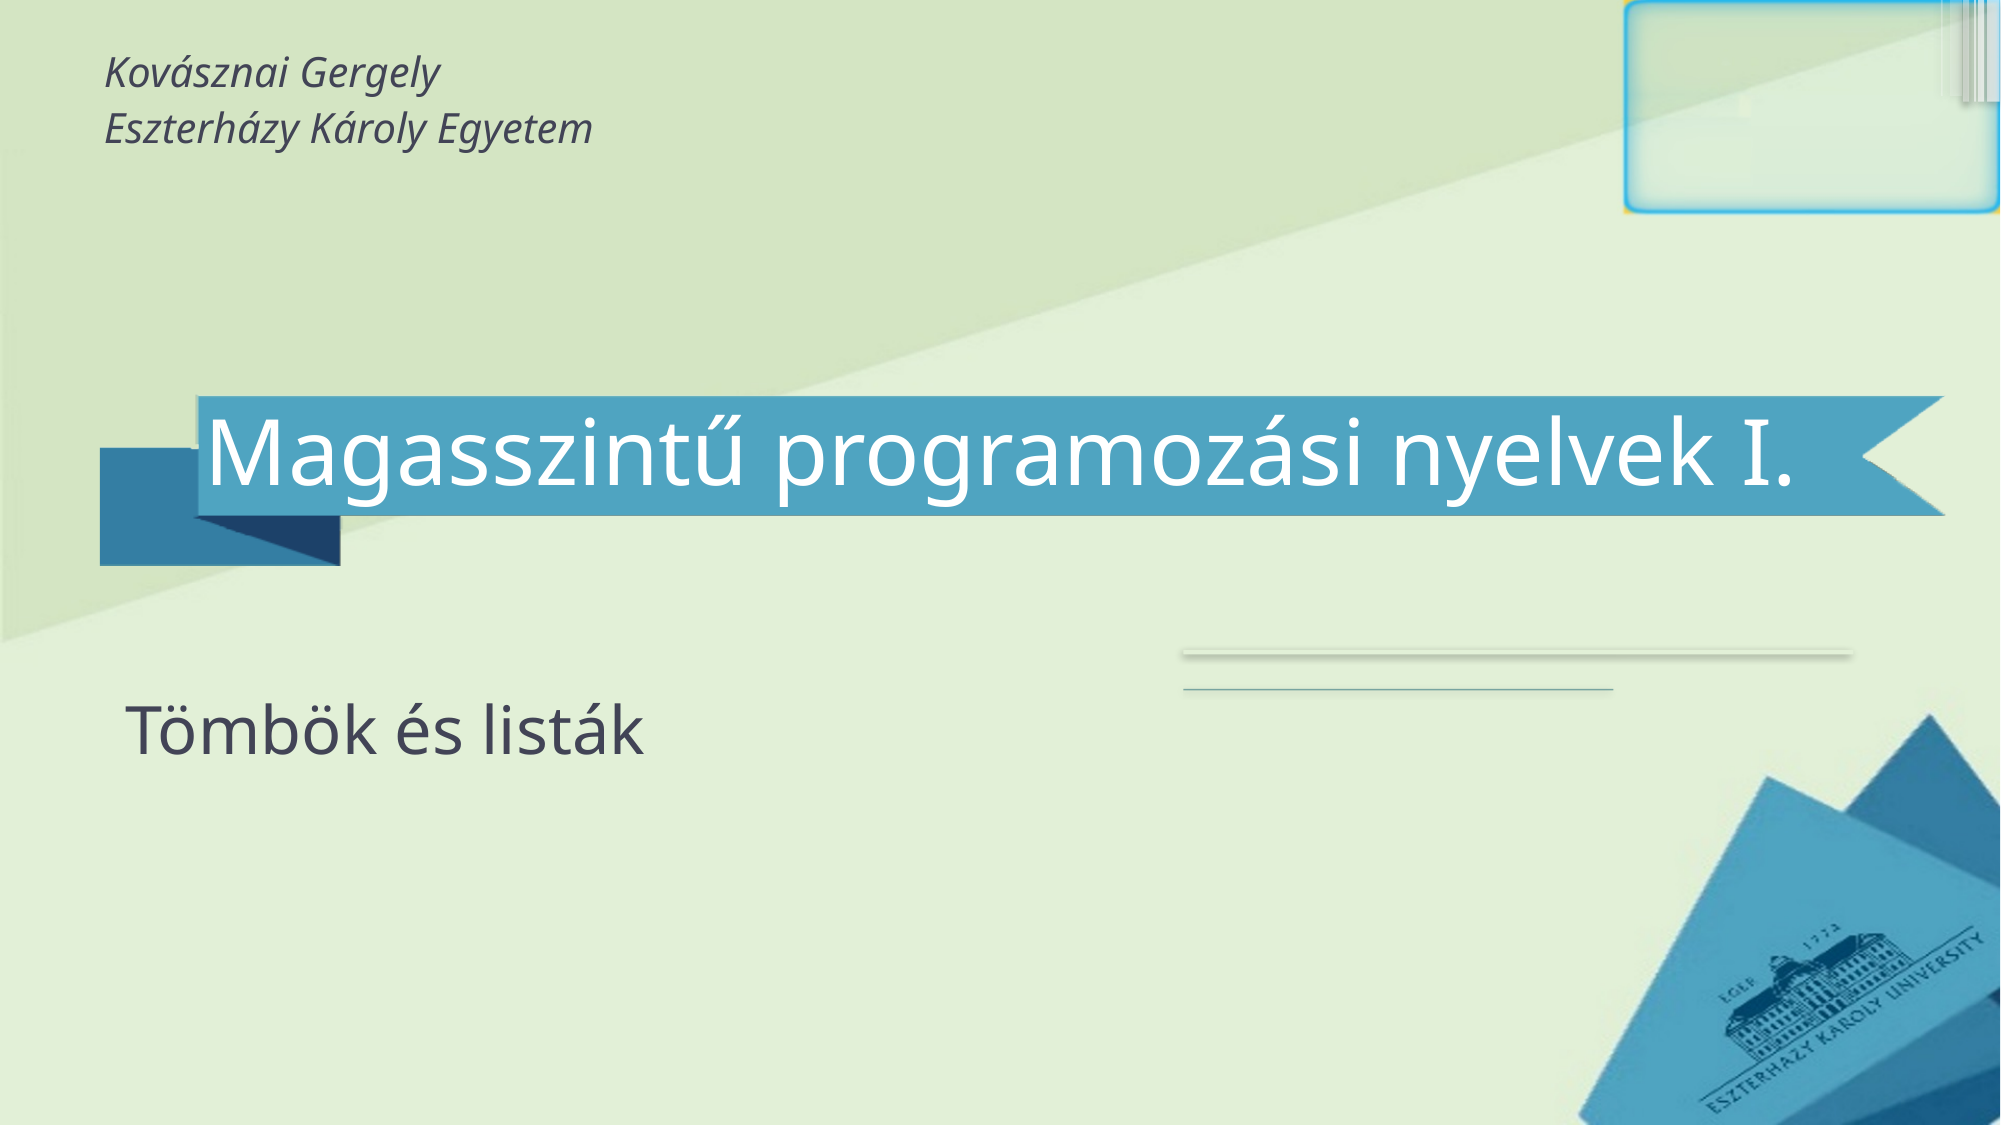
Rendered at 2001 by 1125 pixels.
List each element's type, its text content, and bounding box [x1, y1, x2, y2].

subtitle Tömbök és listák [99, 680, 1184, 969]
picture [0, 0, 2001, 1125]
title Magasszintű programozási nyelvek I. [99, 394, 1950, 566]
